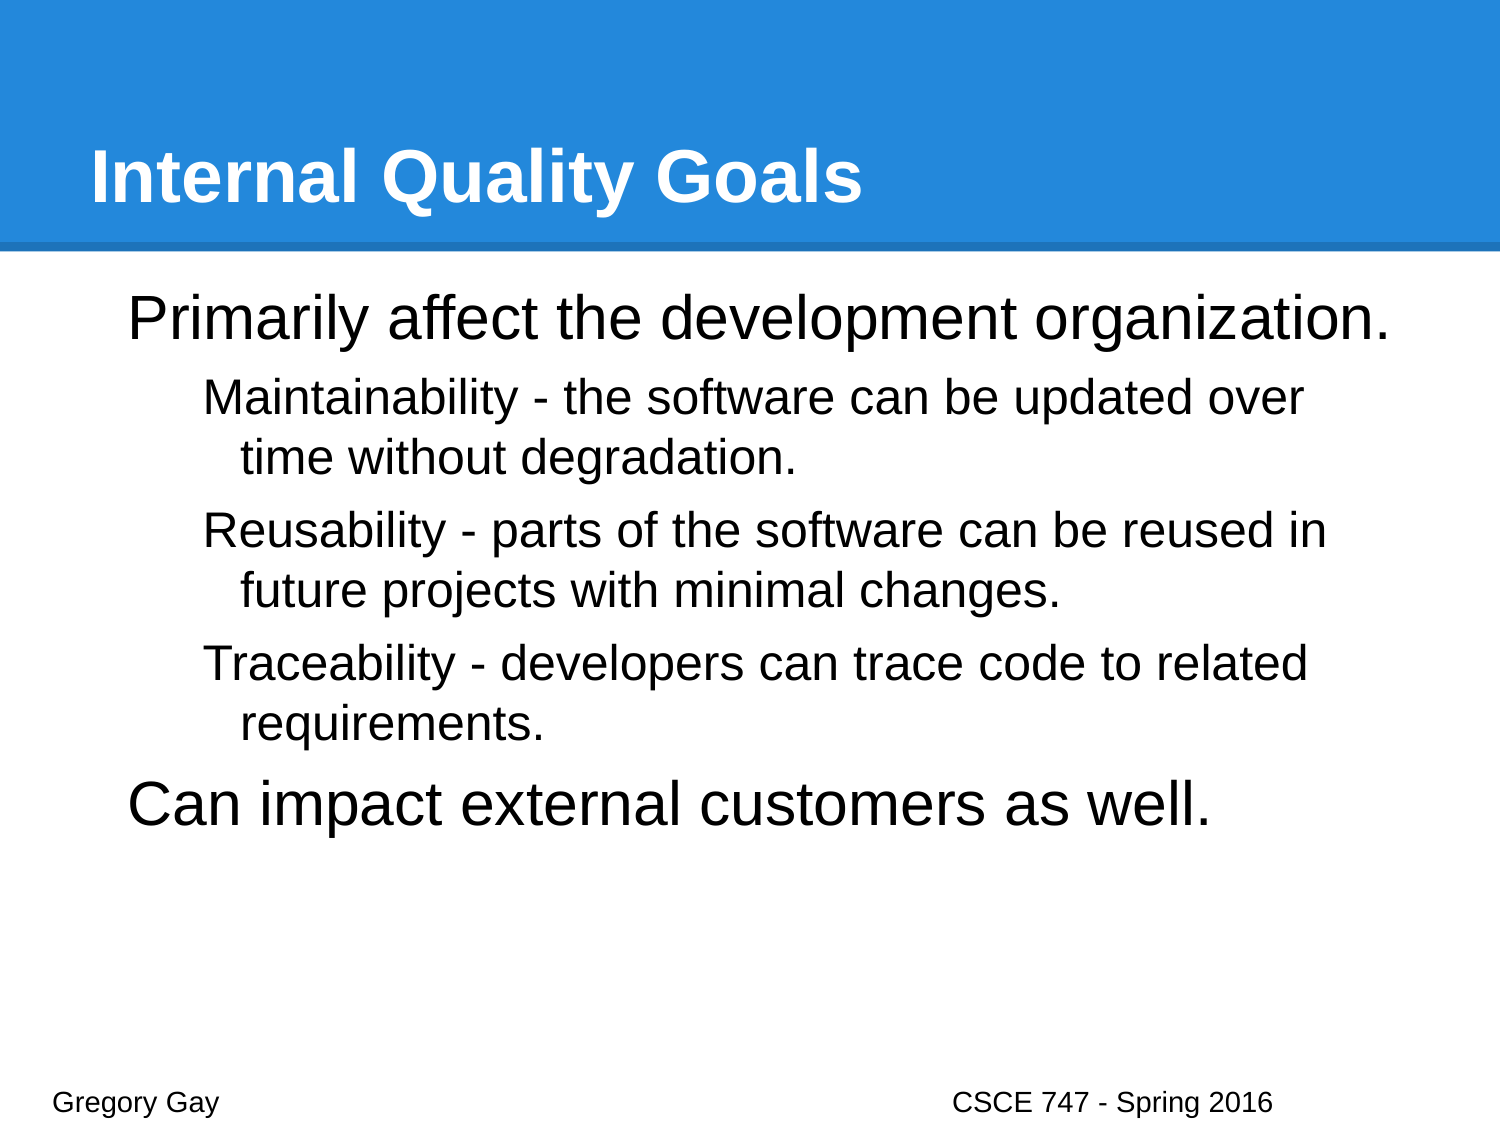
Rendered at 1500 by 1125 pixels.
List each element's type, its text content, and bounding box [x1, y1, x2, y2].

text_box Gregory Gay CSCE 747 - Spring 2016 15 [37, 1068, 1463, 1114]
title Internal Quality Goals [75, 45, 1425, 233]
list Primarily affect the development organization. Maintainability - the software can be updated over time without degradation. Reusability - parts of the software can be reused in future projects with minimal changes. Traceability - developers can trace code to related requirements. Can impact external customers as well. [75, 262, 1425, 1068]
